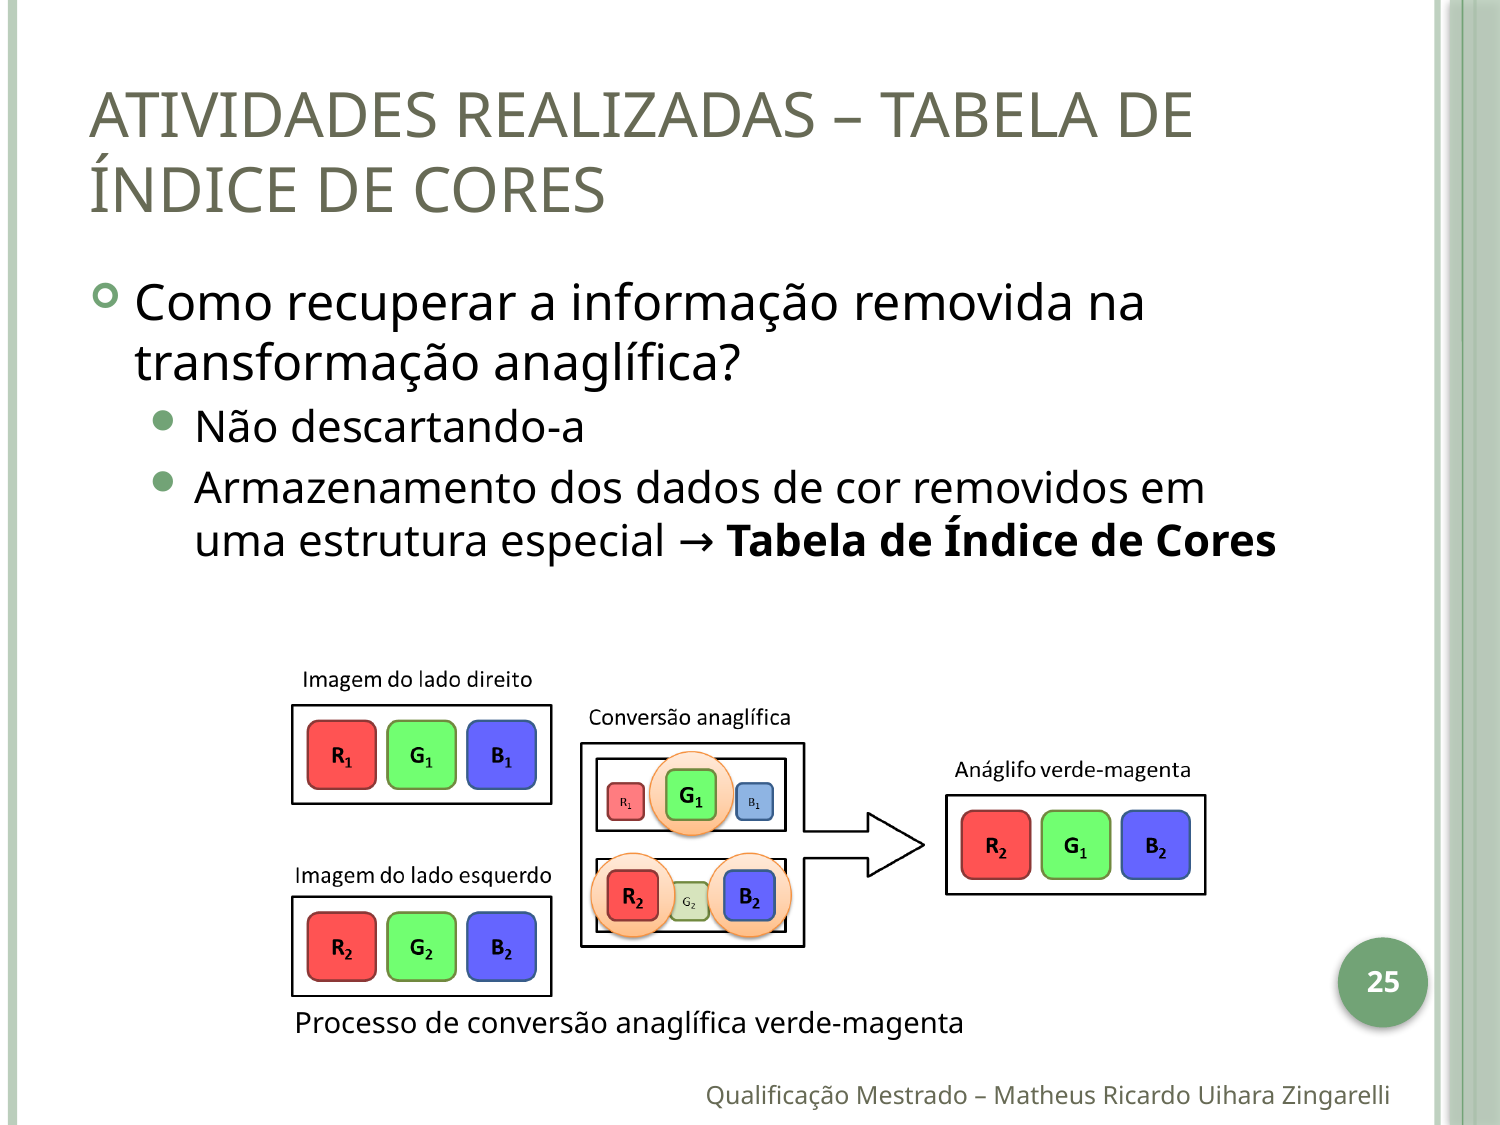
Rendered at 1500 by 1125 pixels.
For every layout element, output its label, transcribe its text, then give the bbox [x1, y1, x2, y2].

title Atividades Realizadas – Tabela de Índice de Cores [75, 45, 1300, 233]
slide_number 25 [1333, 940, 1434, 1027]
list Como recuperar a informação removida na transformação anaglífica? Não descartando-a Armazenamento dos dados de cor removidos em uma estrutura especial → Tabela de Índice de Cores [75, 262, 1300, 1062]
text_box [279, 655, 1208, 1036]
text_box Qualificação Mestrado – Matheus Ricardo Uihara Zingarelli [690, 1064, 1436, 1125]
